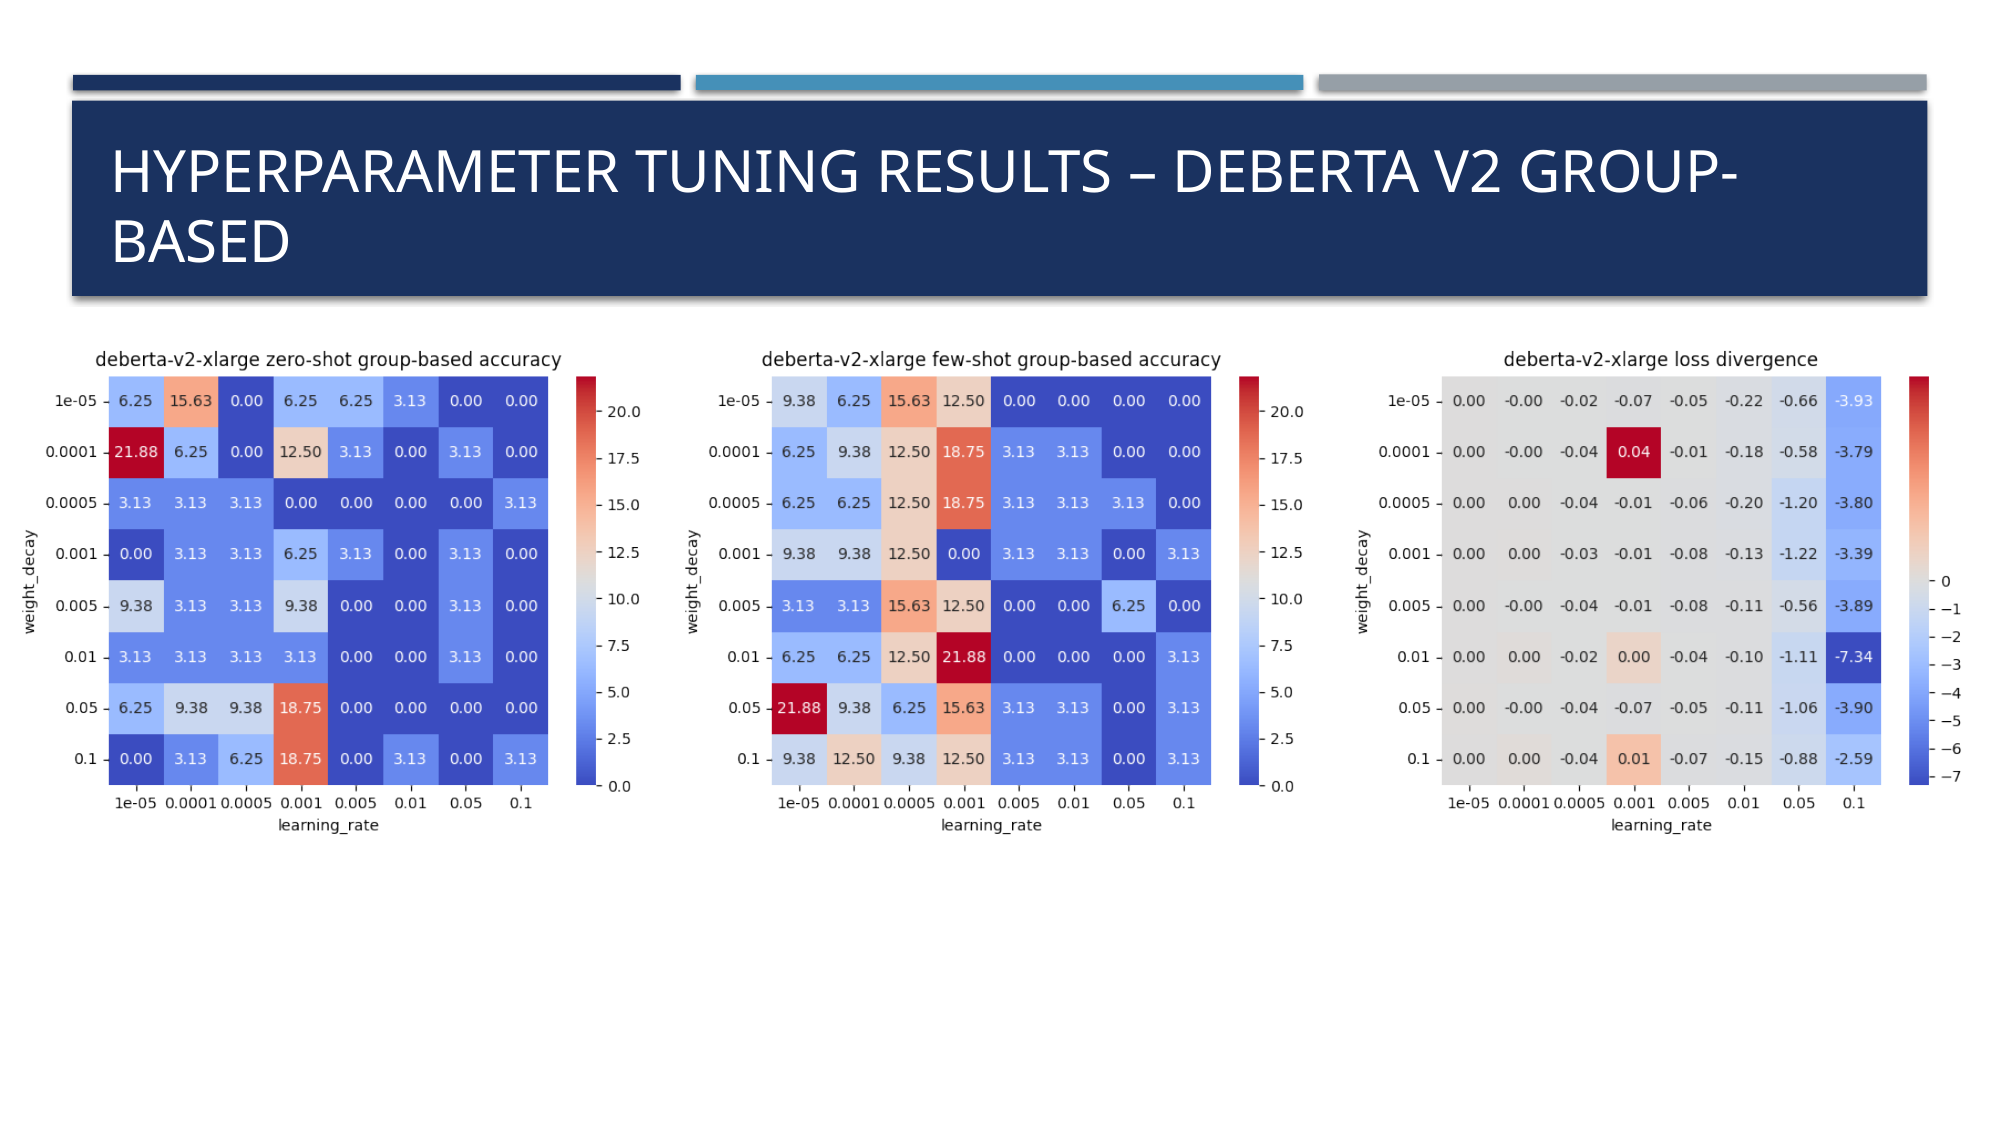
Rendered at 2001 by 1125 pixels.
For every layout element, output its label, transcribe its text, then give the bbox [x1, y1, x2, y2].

title Hyperparameter tuning Results – DeBERTa v2 group-based [95, 115, 1905, 282]
picture [19, 312, 2000, 844]
